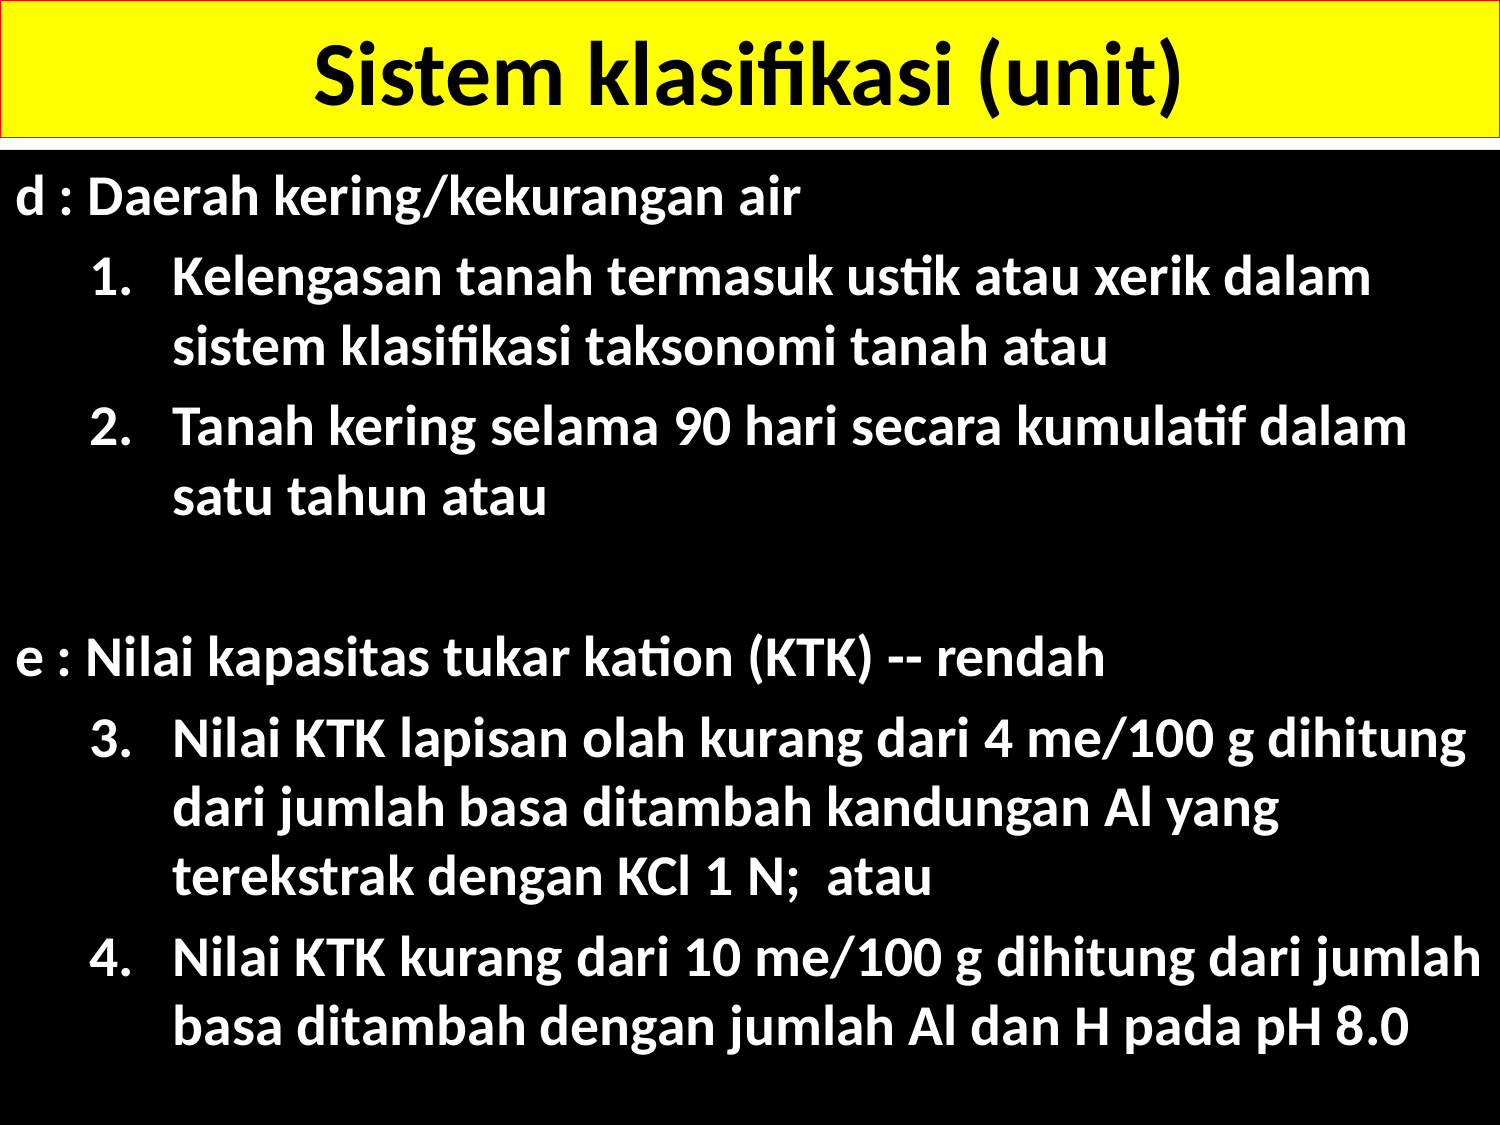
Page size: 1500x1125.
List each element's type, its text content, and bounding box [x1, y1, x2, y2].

list d : Daerah kering/kekurangan air Kelengasan tanah termasuk ustik atau xerik dalam sistem klasifikasi taksonomi tanah atau Tanah kering selama 90 hari secara kumulatif dalam satu tahun atau e : Nilai kapasitas tukar kation (KTK) -- rendah Nilai KTK lapisan olah kurang dari 4 me/100 g dihitung dari jumlah basa ditambah kandungan Al yang terekstrak dengan KCl 1 N; atau Nilai KTK kurang dari 10 me/100 g dihitung dari jumlah basa ditambah dengan jumlah Al dan H pada pH 8.0 [0, 149, 1500, 1125]
title Sistem klasifikasi (unit) [0, 0, 1500, 138]
